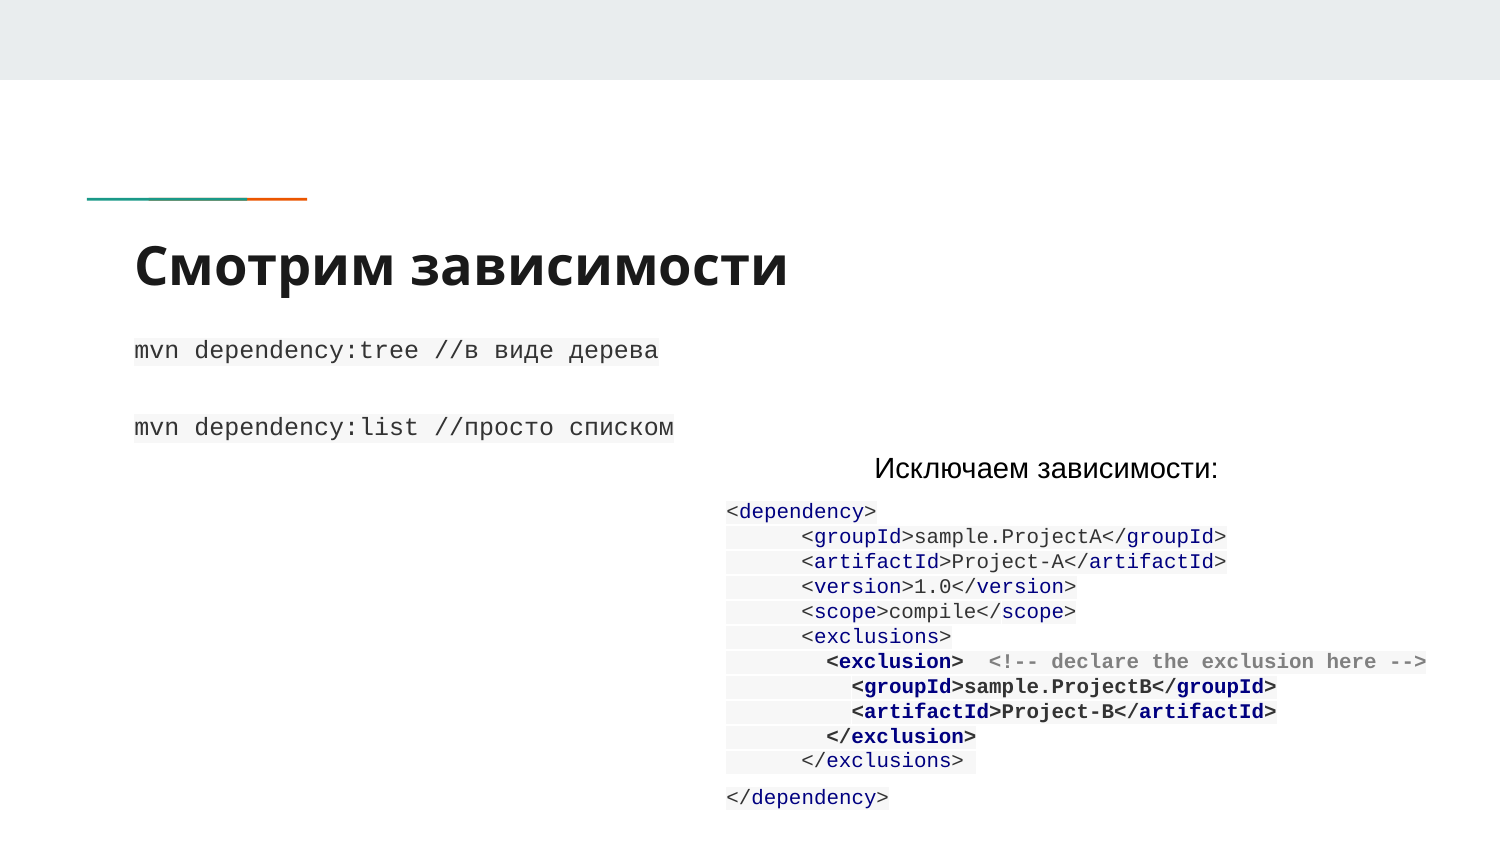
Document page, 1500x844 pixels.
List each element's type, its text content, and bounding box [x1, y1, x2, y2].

list mvn dependency:tree //в виде дерева mvn dependency:list //просто списком [119, 314, 775, 483]
title Смотрим зависимости [119, 216, 1381, 305]
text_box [711, 433, 1474, 822]
